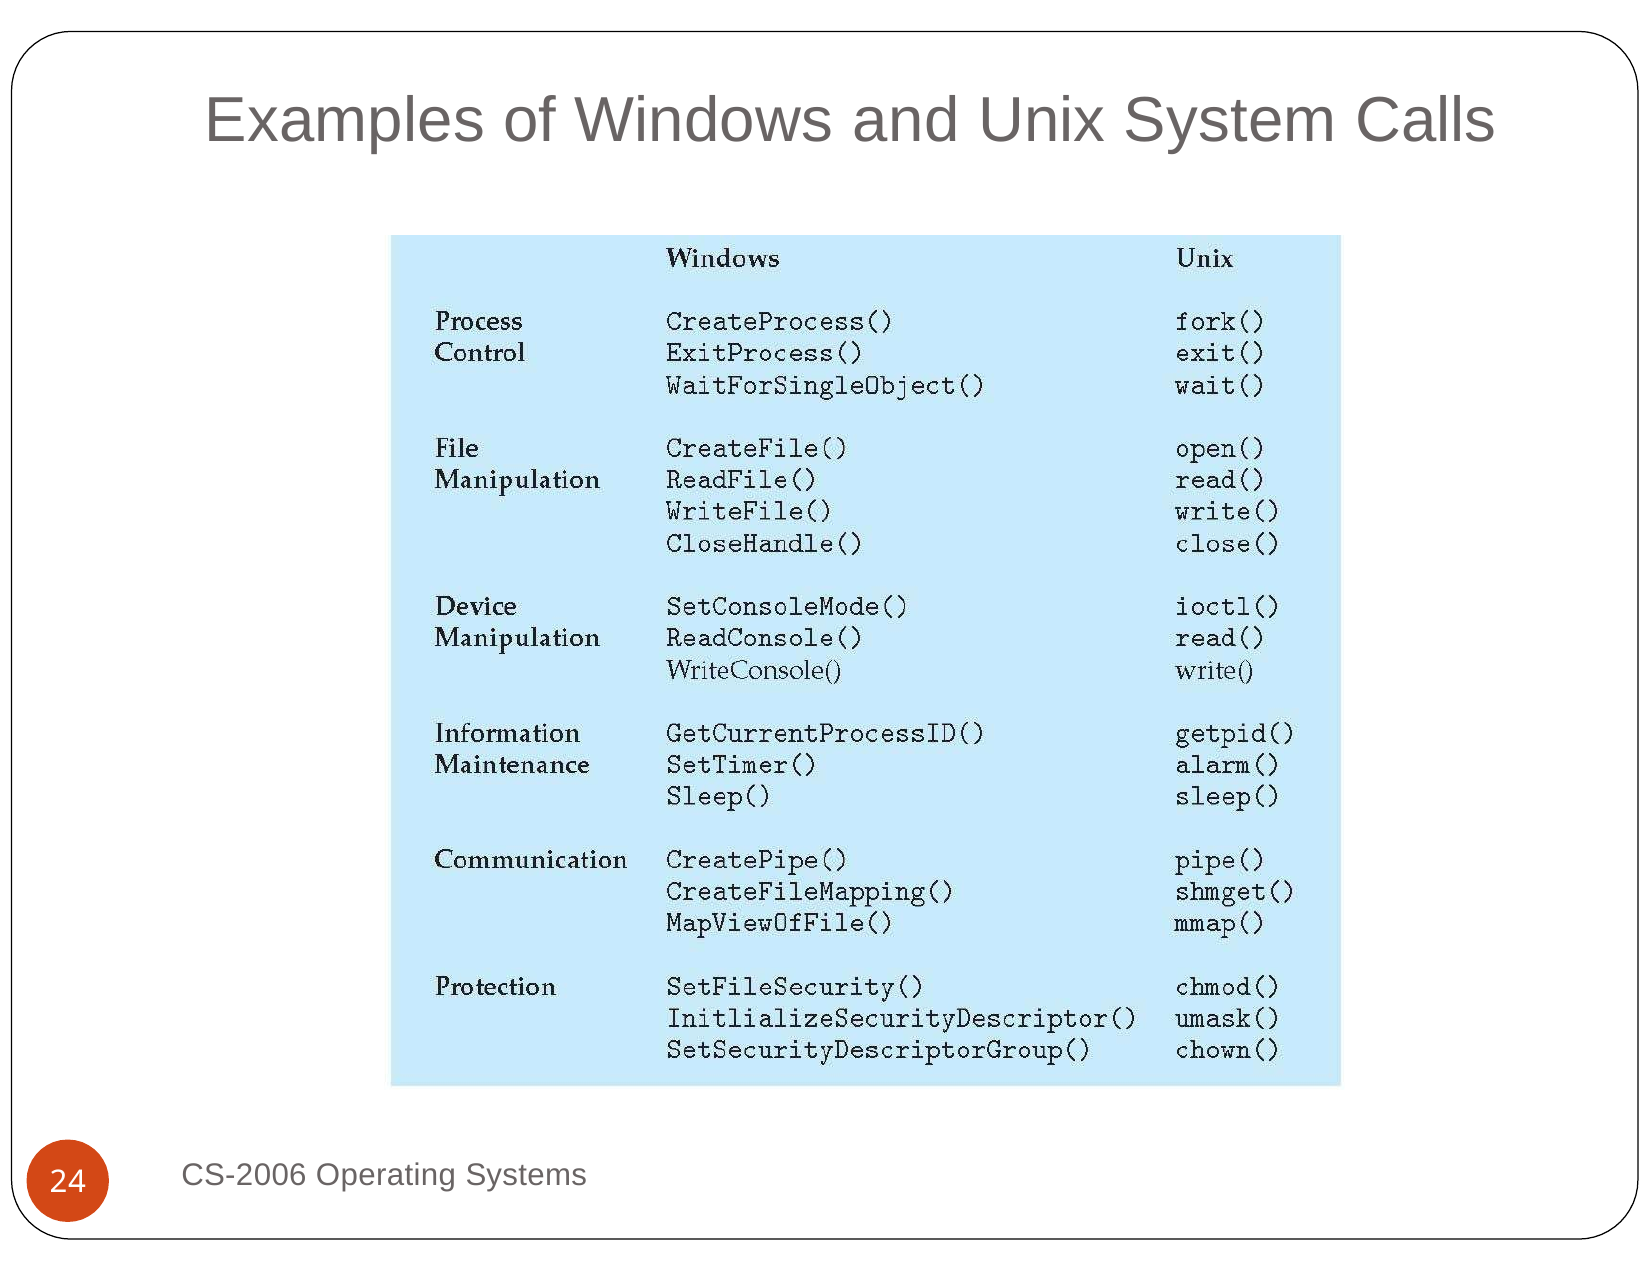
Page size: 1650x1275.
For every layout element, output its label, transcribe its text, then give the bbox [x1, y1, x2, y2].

footer CS-2006 Operating Systems [179, 1154, 590, 1275]
text_box [384, 235, 1345, 1090]
title Examples of Windows and Unix System Calls [202, 75, 1503, 292]
text_box [26, 1139, 109, 1222]
text_box 24 [47, 1161, 88, 1199]
